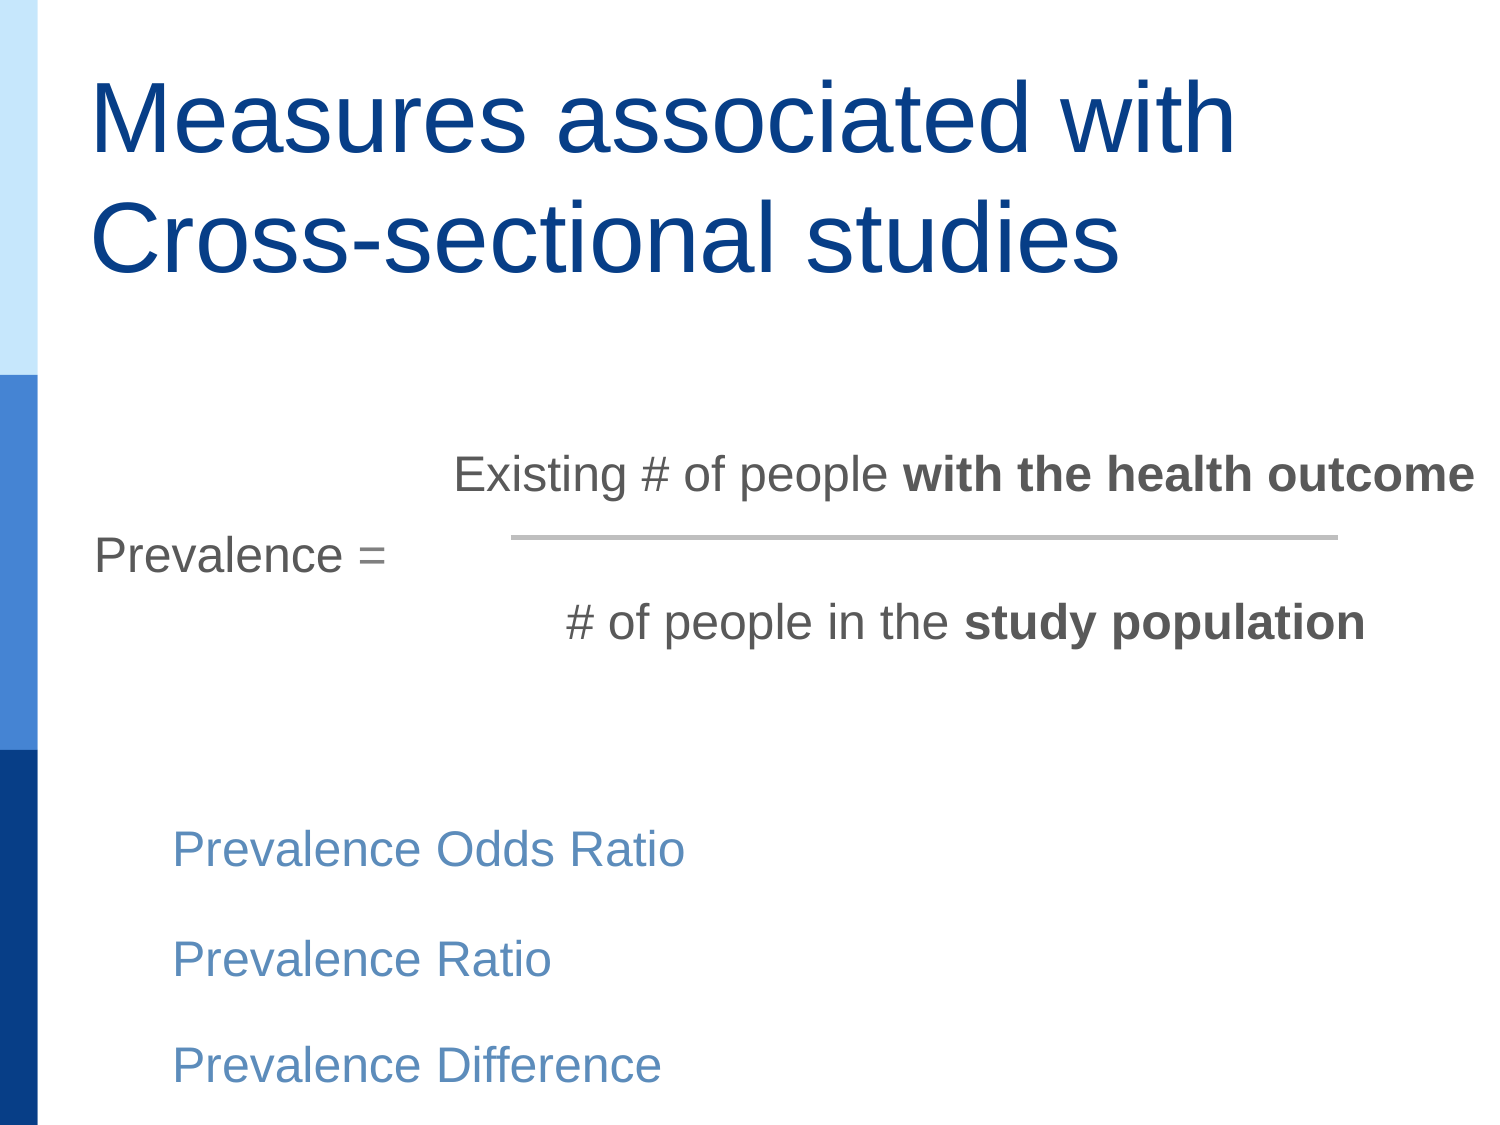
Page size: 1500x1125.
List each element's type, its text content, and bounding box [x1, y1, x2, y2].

text_box Prevalence Odds Ratio [157, 808, 865, 884]
text_box Prevalence Ratio [157, 919, 865, 995]
text_box Prevalence = [47, 515, 434, 591]
text_box # of people in the study population [510, 600, 1422, 657]
text_box Measures associated with Cross-sectional studies [74, 45, 1425, 233]
text_box Prevalence Difference [157, 1025, 865, 1100]
text_box Existing # of people with the health outcome [438, 434, 1491, 510]
